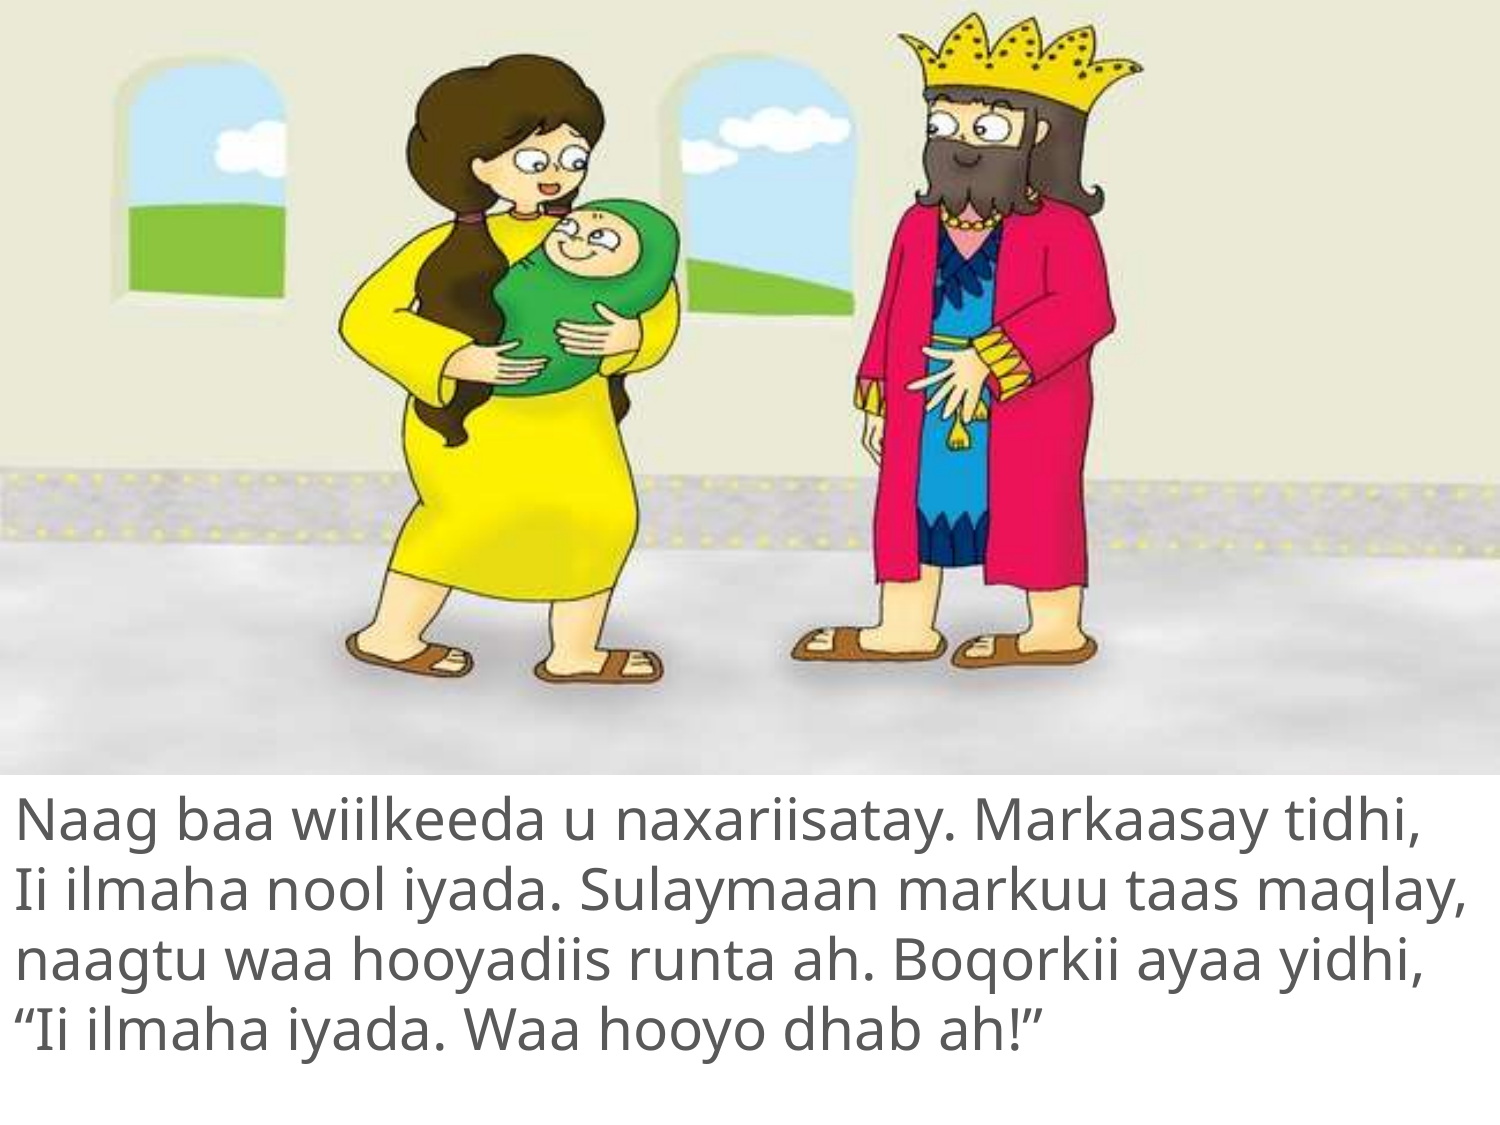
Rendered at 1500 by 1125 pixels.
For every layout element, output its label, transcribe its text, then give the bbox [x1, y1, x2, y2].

text_box Naag baa wiilkeeda u naxariisatay. Markaasay tidhi, Ii ilmaha nool iyada. Sulaymaan markuu taas maqlay, naagtu waa hooyadiis runta ah. Boqorkii ayaa yidhi, “Ii ilmaha iyada. Waa hooyo dhab ah!” [0, 784, 1486, 1070]
picture [0, 0, 1500, 776]
